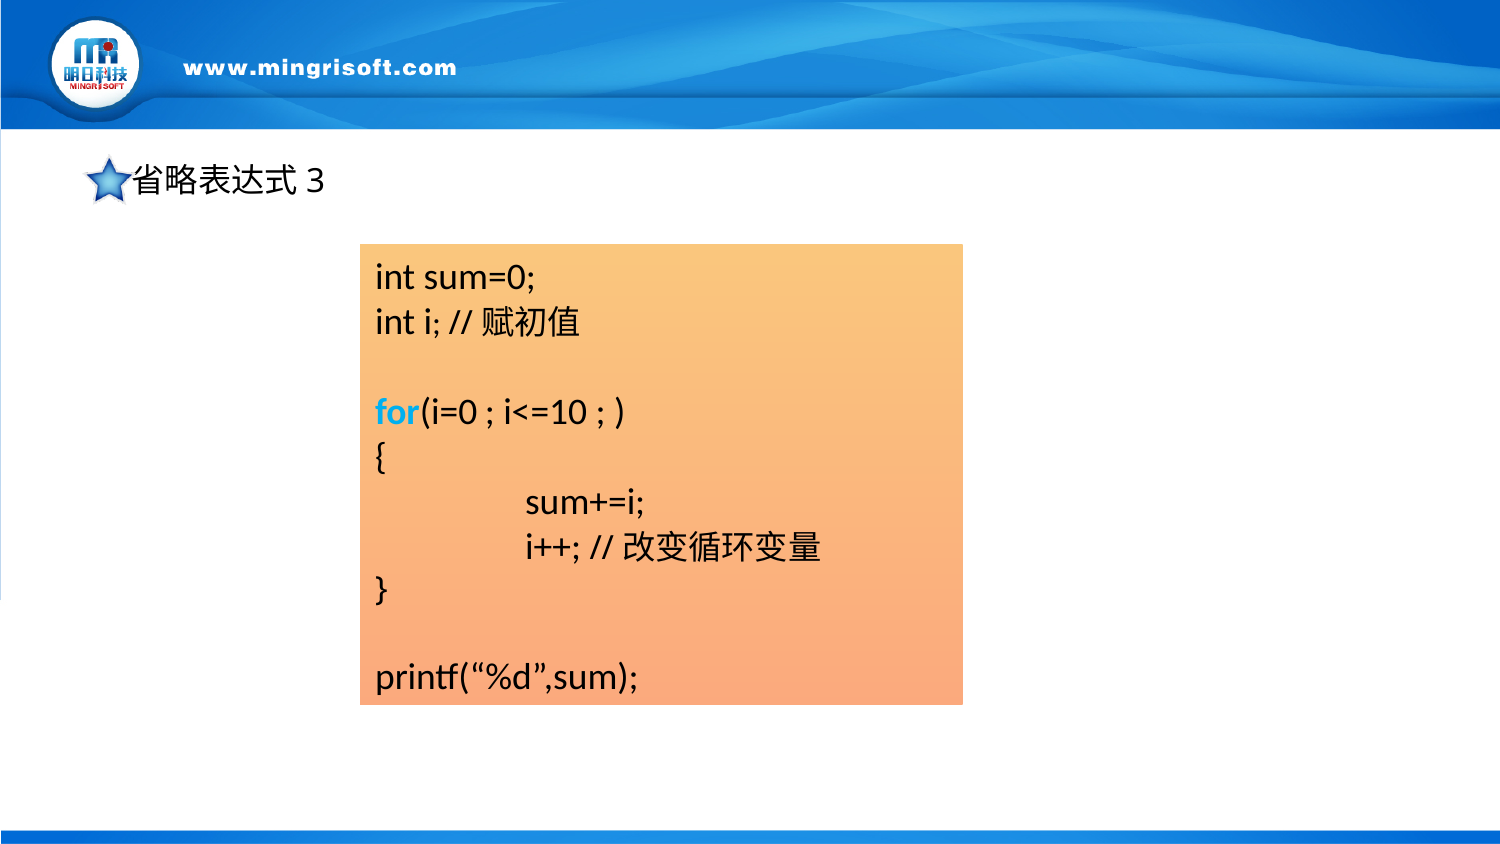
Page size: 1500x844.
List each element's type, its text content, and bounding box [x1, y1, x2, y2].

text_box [81, 152, 493, 209]
text_box int sum=0; int i; //赋初值 for(i=0 ; i<=10 ; ) { sum+=i; i++; //改变循环变量 } printf(“%d”,sum); [360, 244, 963, 705]
picture [0, 0, 1500, 844]
